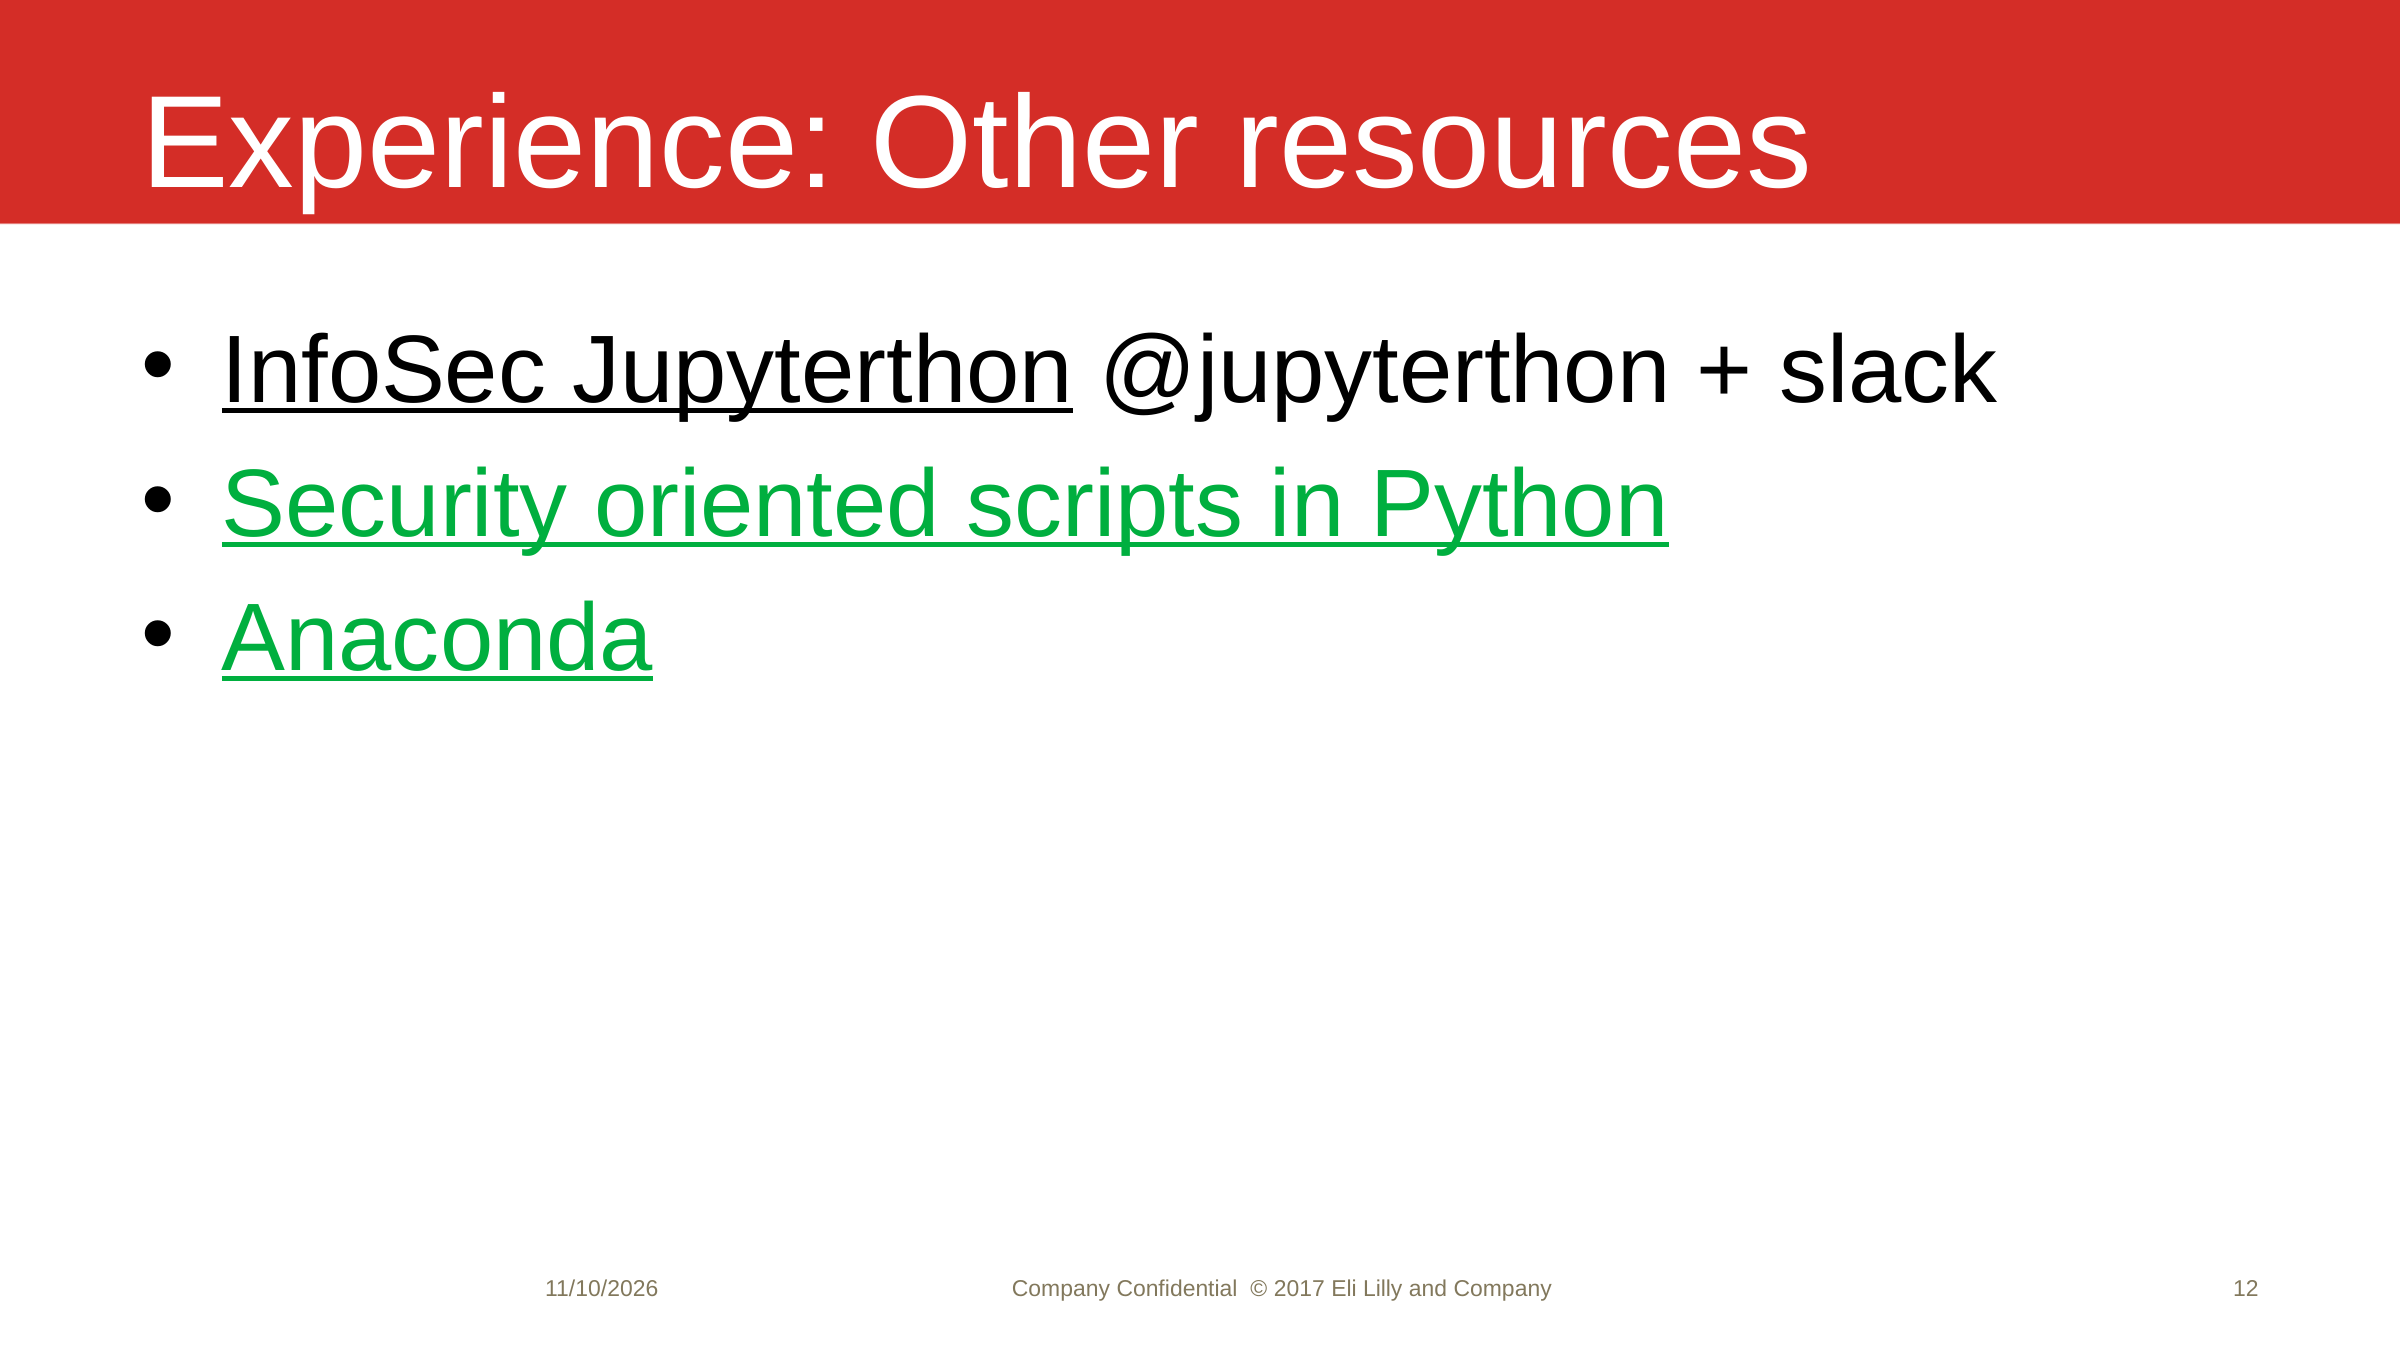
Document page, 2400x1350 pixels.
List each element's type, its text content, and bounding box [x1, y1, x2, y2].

slide_number 12 [1719, 1251, 2280, 1324]
list InfoSec Jupyterthon @jupyterthon + slack Security oriented scripts in Python Anaconda [120, 295, 2280, 1240]
title Experience: Other resources [120, 0, 2280, 270]
footer Company Confidential © 2017 Eli Lilly and Company [819, 1251, 1580, 1324]
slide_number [120, 1251, 680, 1324]
picture [0, 0, 2400, 1350]
